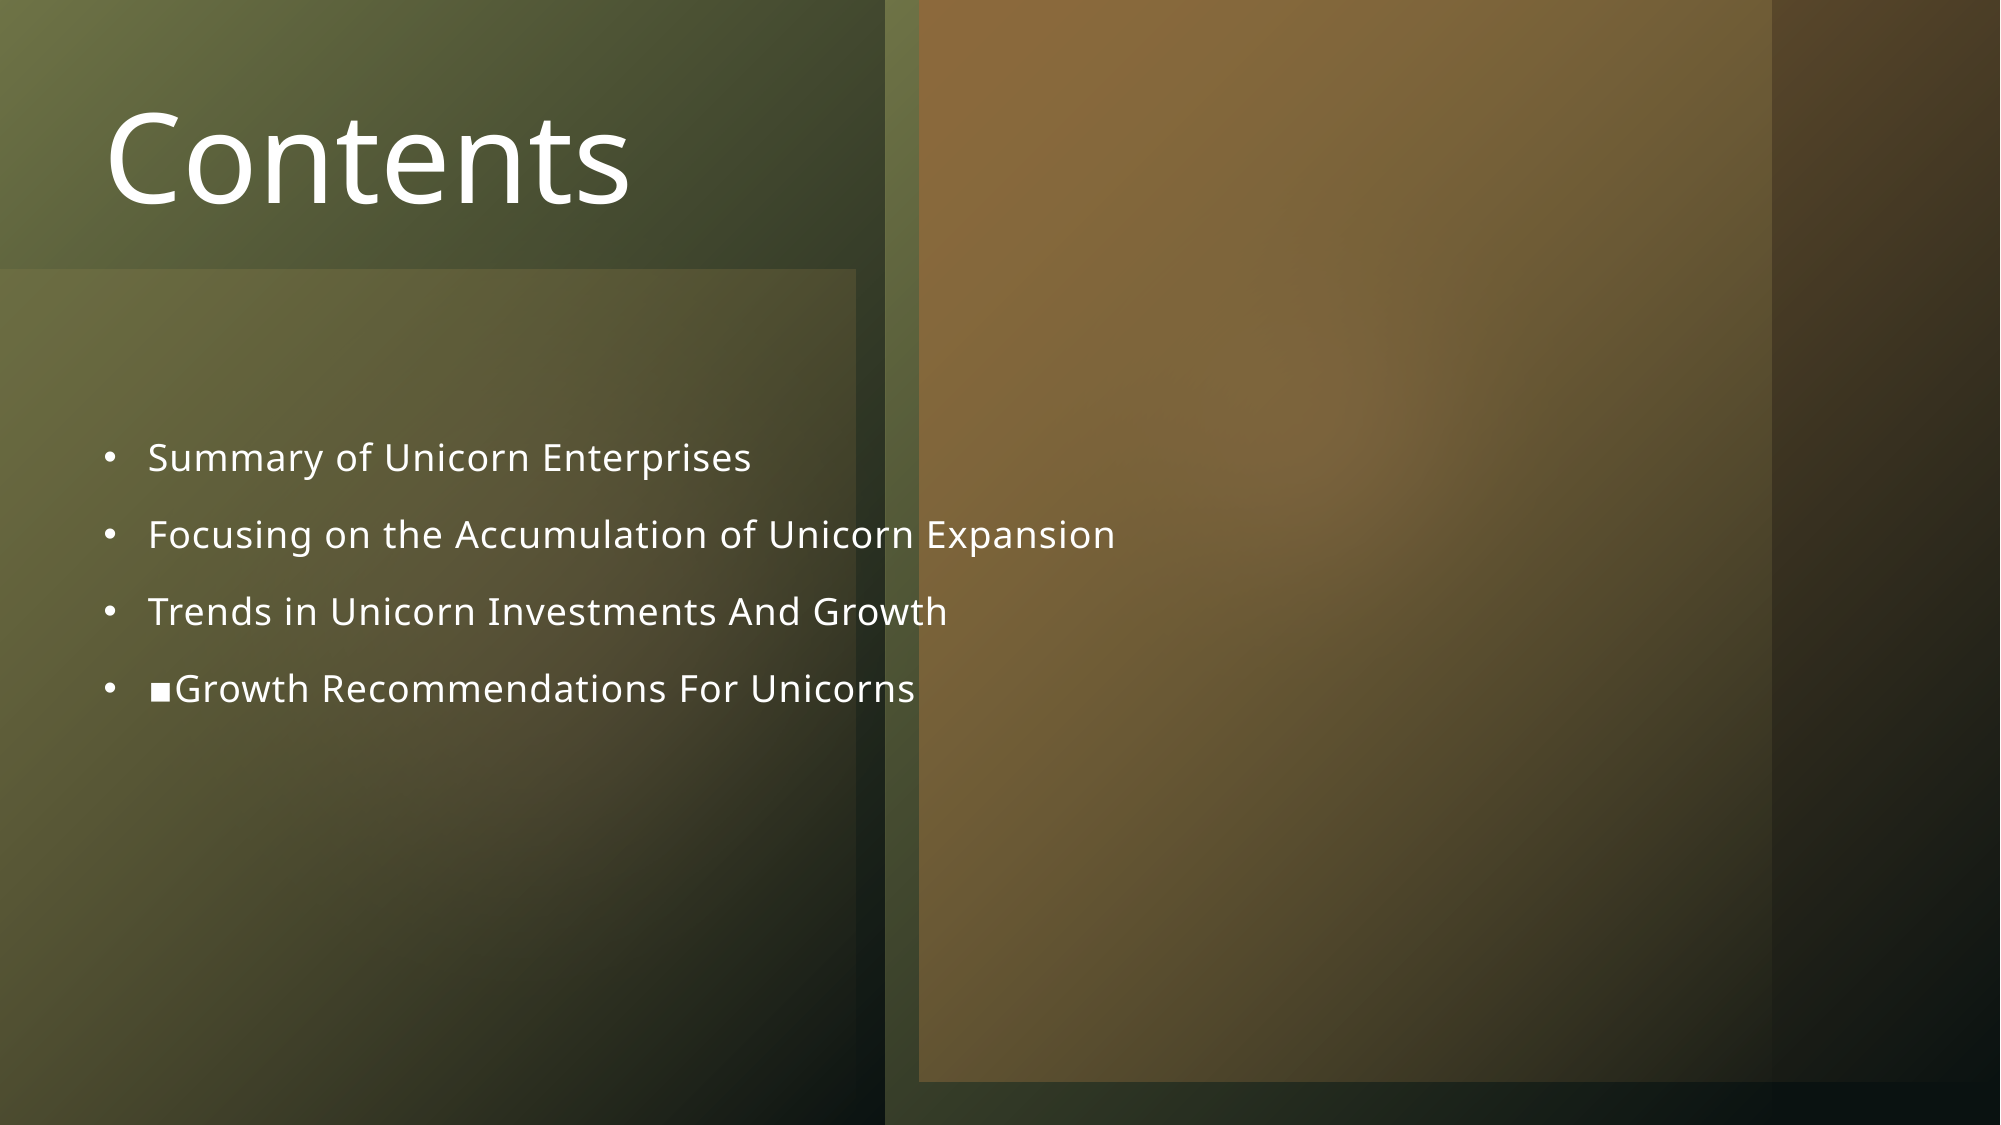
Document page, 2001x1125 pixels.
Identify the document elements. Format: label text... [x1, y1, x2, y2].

list Summary of Unicorn Enterprises Focusing on the Accumulation of Unicorn Expansion Trends in Unicorn Investments And Growth ▪Growth Recommendations For Unicorns [88, 414, 1910, 1035]
title Contents [88, 88, 1910, 386]
